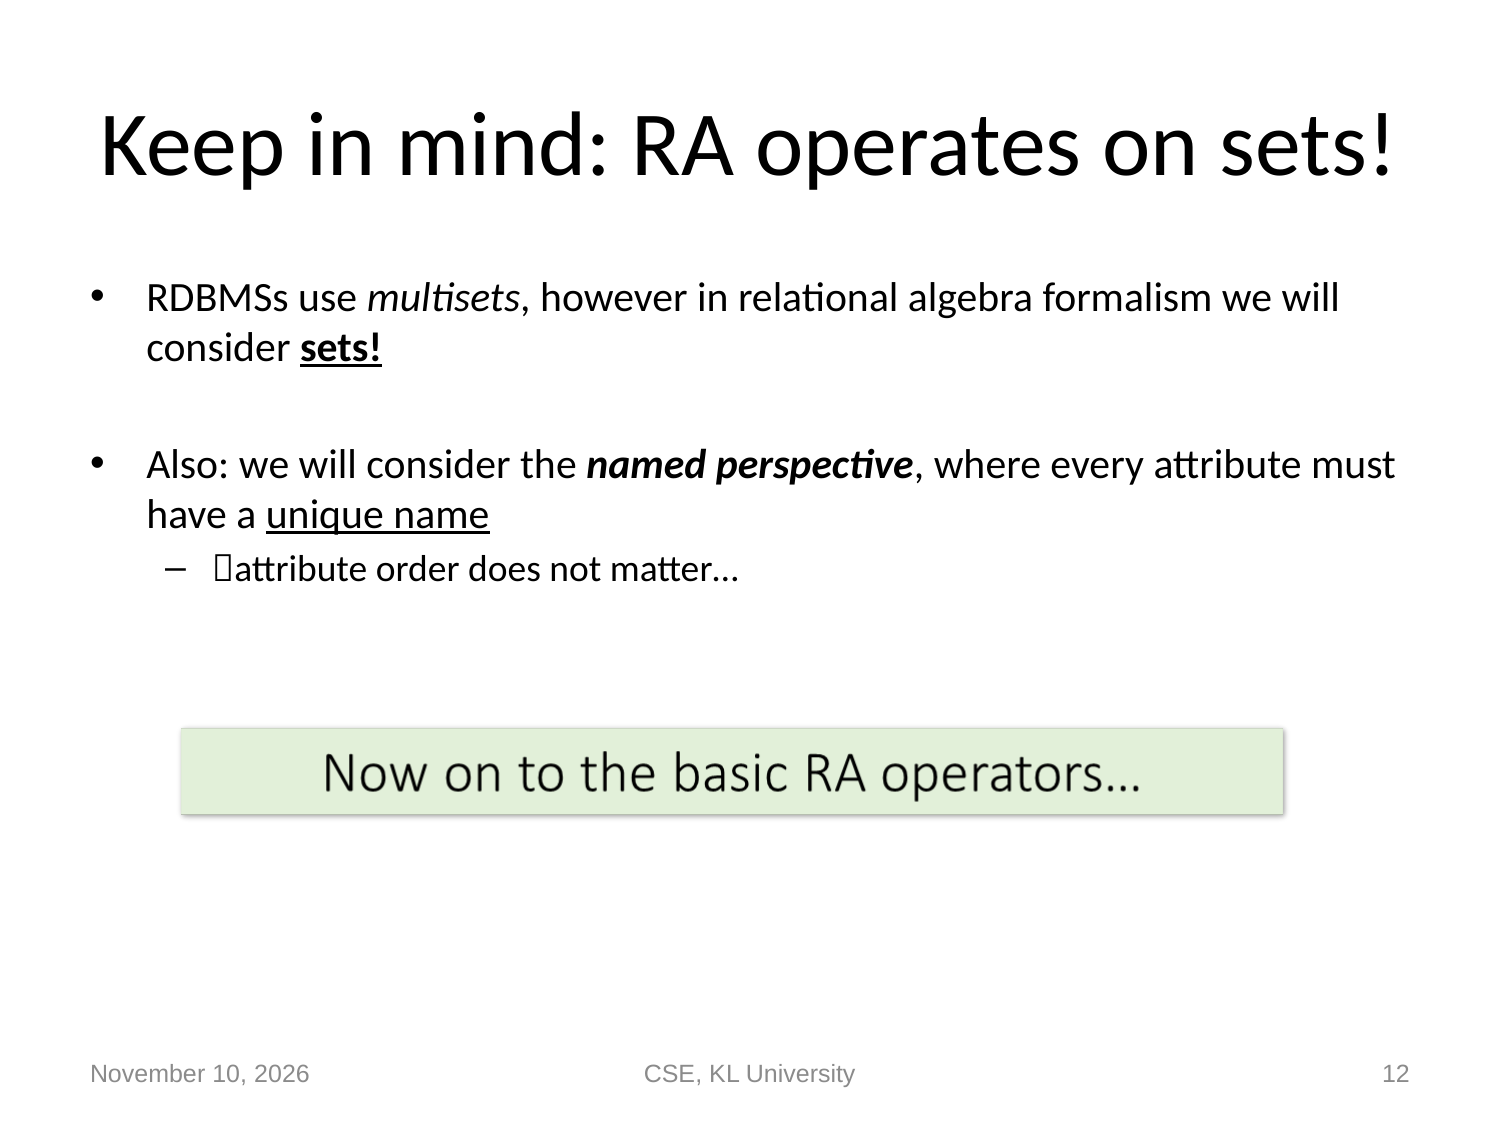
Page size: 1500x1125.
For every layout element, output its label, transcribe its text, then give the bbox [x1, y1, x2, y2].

title Keep in mind: RA operates on sets! [75, 45, 1425, 233]
footer CSE, KL University [512, 1042, 988, 1103]
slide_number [75, 1042, 425, 1103]
picture [174, 712, 1293, 853]
slide_number 12 [1074, 1042, 1425, 1103]
list RDBMSs use multisets, however in relational algebra formalism we will consider sets! Also: we will consider the named perspective, where every attribute must have a unique name attribute order does not matter… [75, 262, 1425, 1005]
